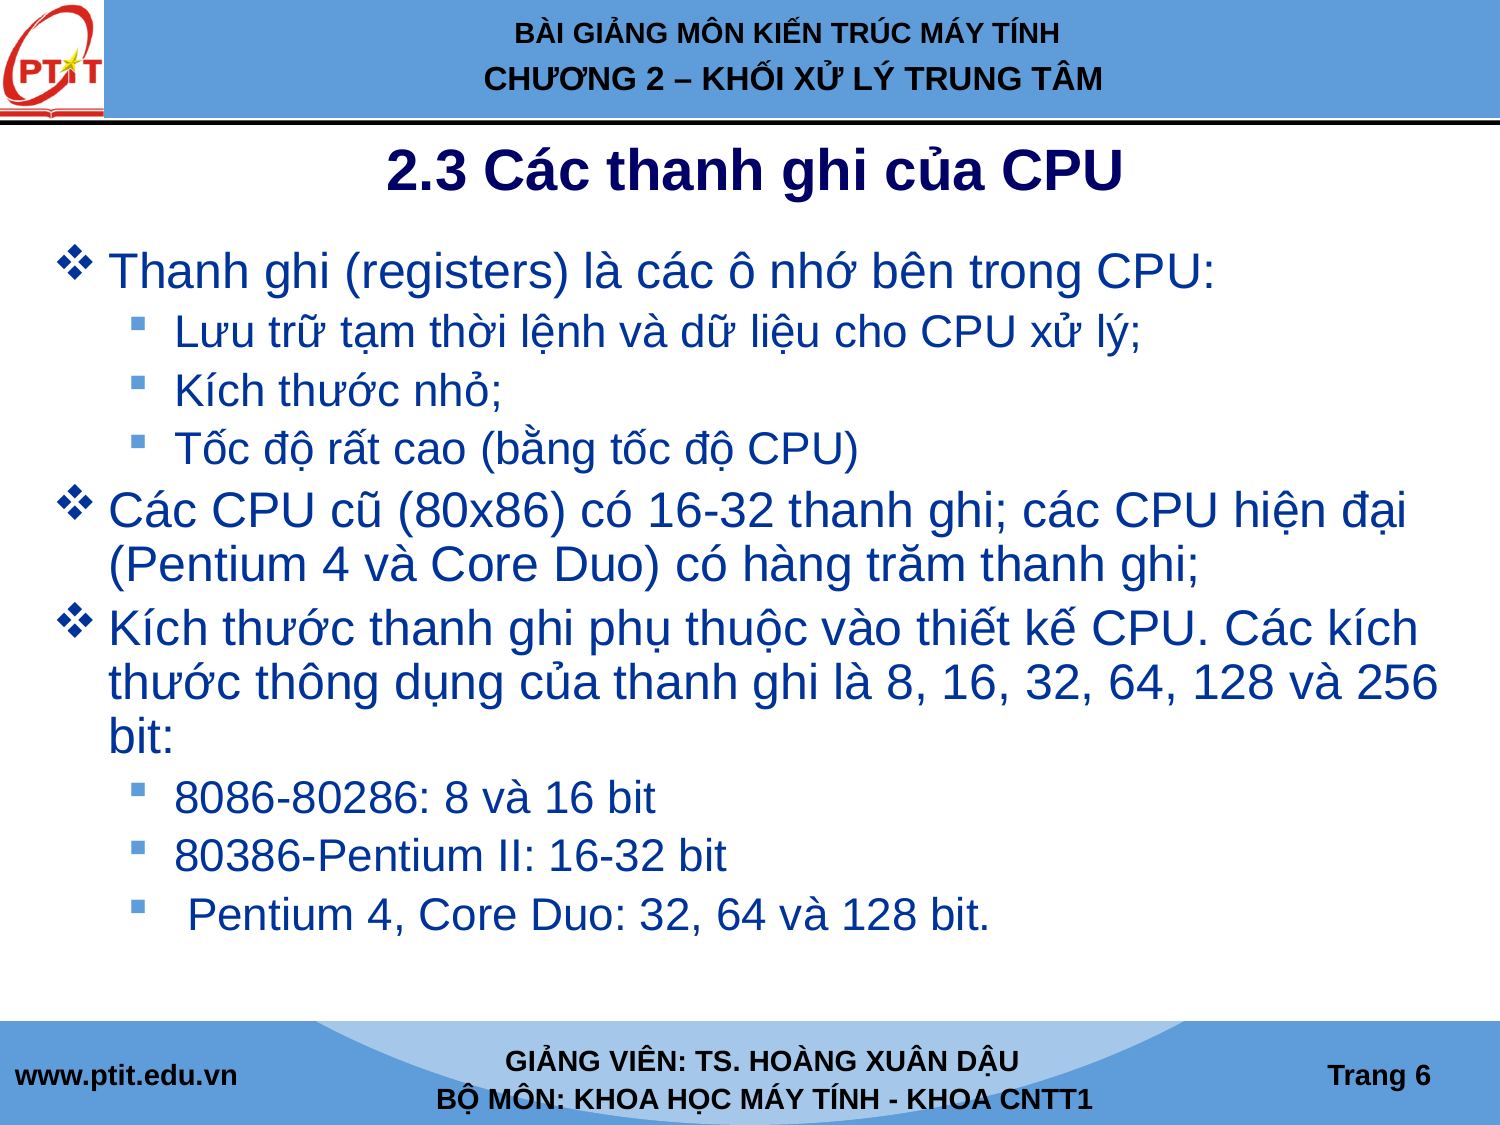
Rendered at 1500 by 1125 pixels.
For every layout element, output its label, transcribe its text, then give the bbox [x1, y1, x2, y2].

list Thanh ghi (registers) là các ô nhớ bên trong CPU: Lưu trữ tạm thời lệnh và dữ liệu cho CPU xử lý; Kích thước nhỏ; Tốc độ rất cao (bằng tốc độ CPU) Các CPU cũ (80x86) có 16-32 thanh ghi; các CPU hiện đại (Pentium 4 và Core Duo) có hàng trăm thanh ghi; Kích thước thanh ghi phụ thuộc vào thiết kế CPU. Các kích thước thông dụng của thanh ghi là 8, 16, 32, 64, 128 và 256 bit: 8086-80286: 8 và 16 bit 80386-Pentium II: 16-32 bit Pentium 4, Core Duo: 32, 64 và 128 bit. [37, 237, 1474, 1005]
title 2.3 Các thanh ghi của CPU [37, 125, 1474, 211]
picture [0, 0, 104, 119]
